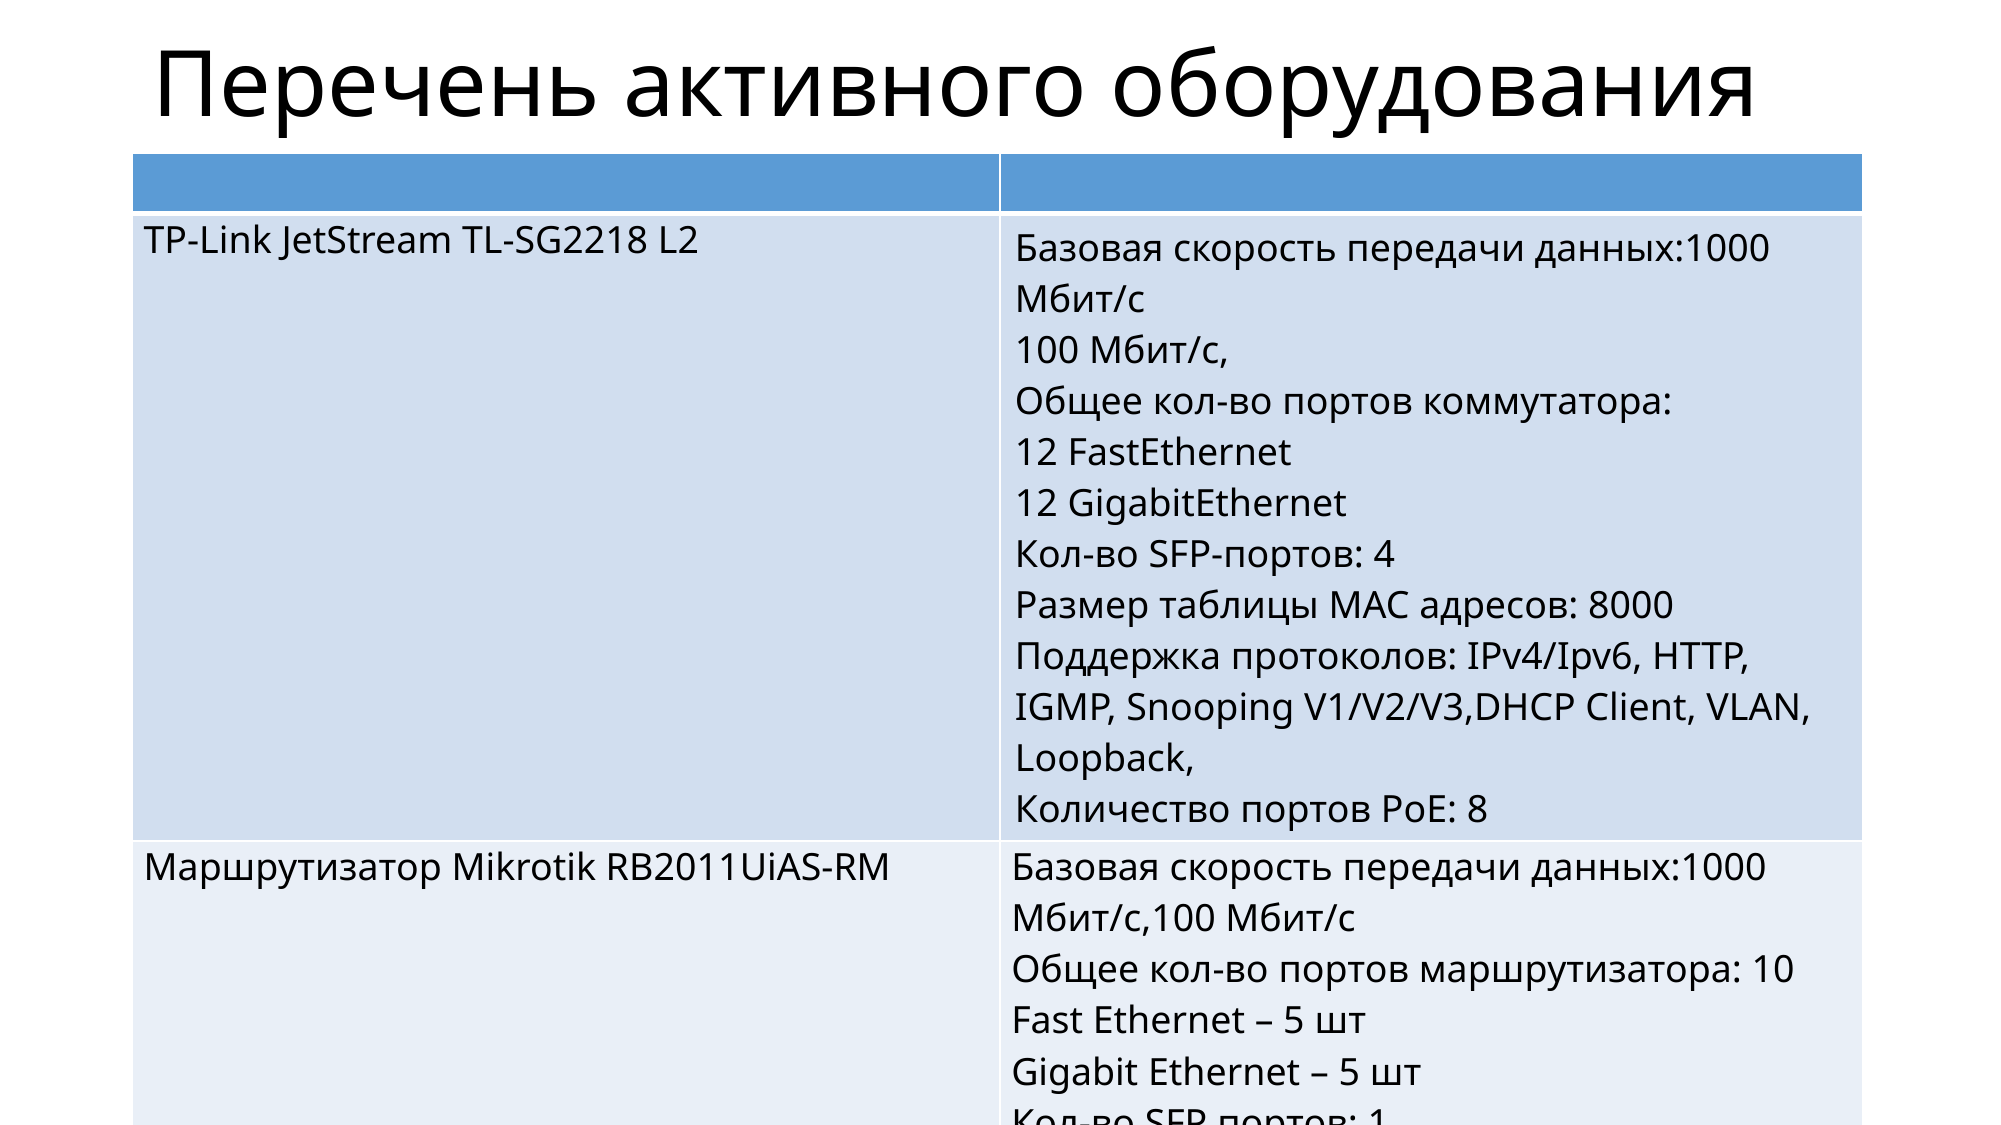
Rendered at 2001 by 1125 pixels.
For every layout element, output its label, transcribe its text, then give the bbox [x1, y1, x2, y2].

table_cell Базовая скорость передачи данных:1000 Мбит/с 100 Мбит/с, Общее кол-во портов коммутатора: 12 FastEthernet 12 GigabitEthernet Кол-во SFP-портов: 4 Размер таблицы MAC адресов: 8000 Поддержка протоколов: IPv4/Ipv6, HTTP, IGMP, Snooping V1/V2/V3,DHCP Client, VLAN, Loopback, Количество портов PoE: 8 [1001, 216, 1862, 840]
table_cell Базовая скорость передачи данных:1000 Мбит/с,100 Мбит/с Общее кол-во портов маршрутизатора: 10 Fast Ethernet – 5 шт Gigabit Ethernet – 5 шт Кол-во SFP портов: 1 Поддержка PoE Поддержка протоколов: DHCP,NAT,STATIC,OSFP,RIP,BGP.Dynamic DNS Функции VPN [1001, 842, 1862, 1125]
table_header [133, 154, 999, 211]
table_cell TP-Link JetStream TL-SG2218 L2 [133, 216, 999, 840]
title Перечень активного оборудования [137, 21, 1863, 152]
table_header [1001, 154, 1862, 211]
table_cell Маршрутизатор Mikrotik RB2011UiAS-RM [133, 842, 999, 1125]
